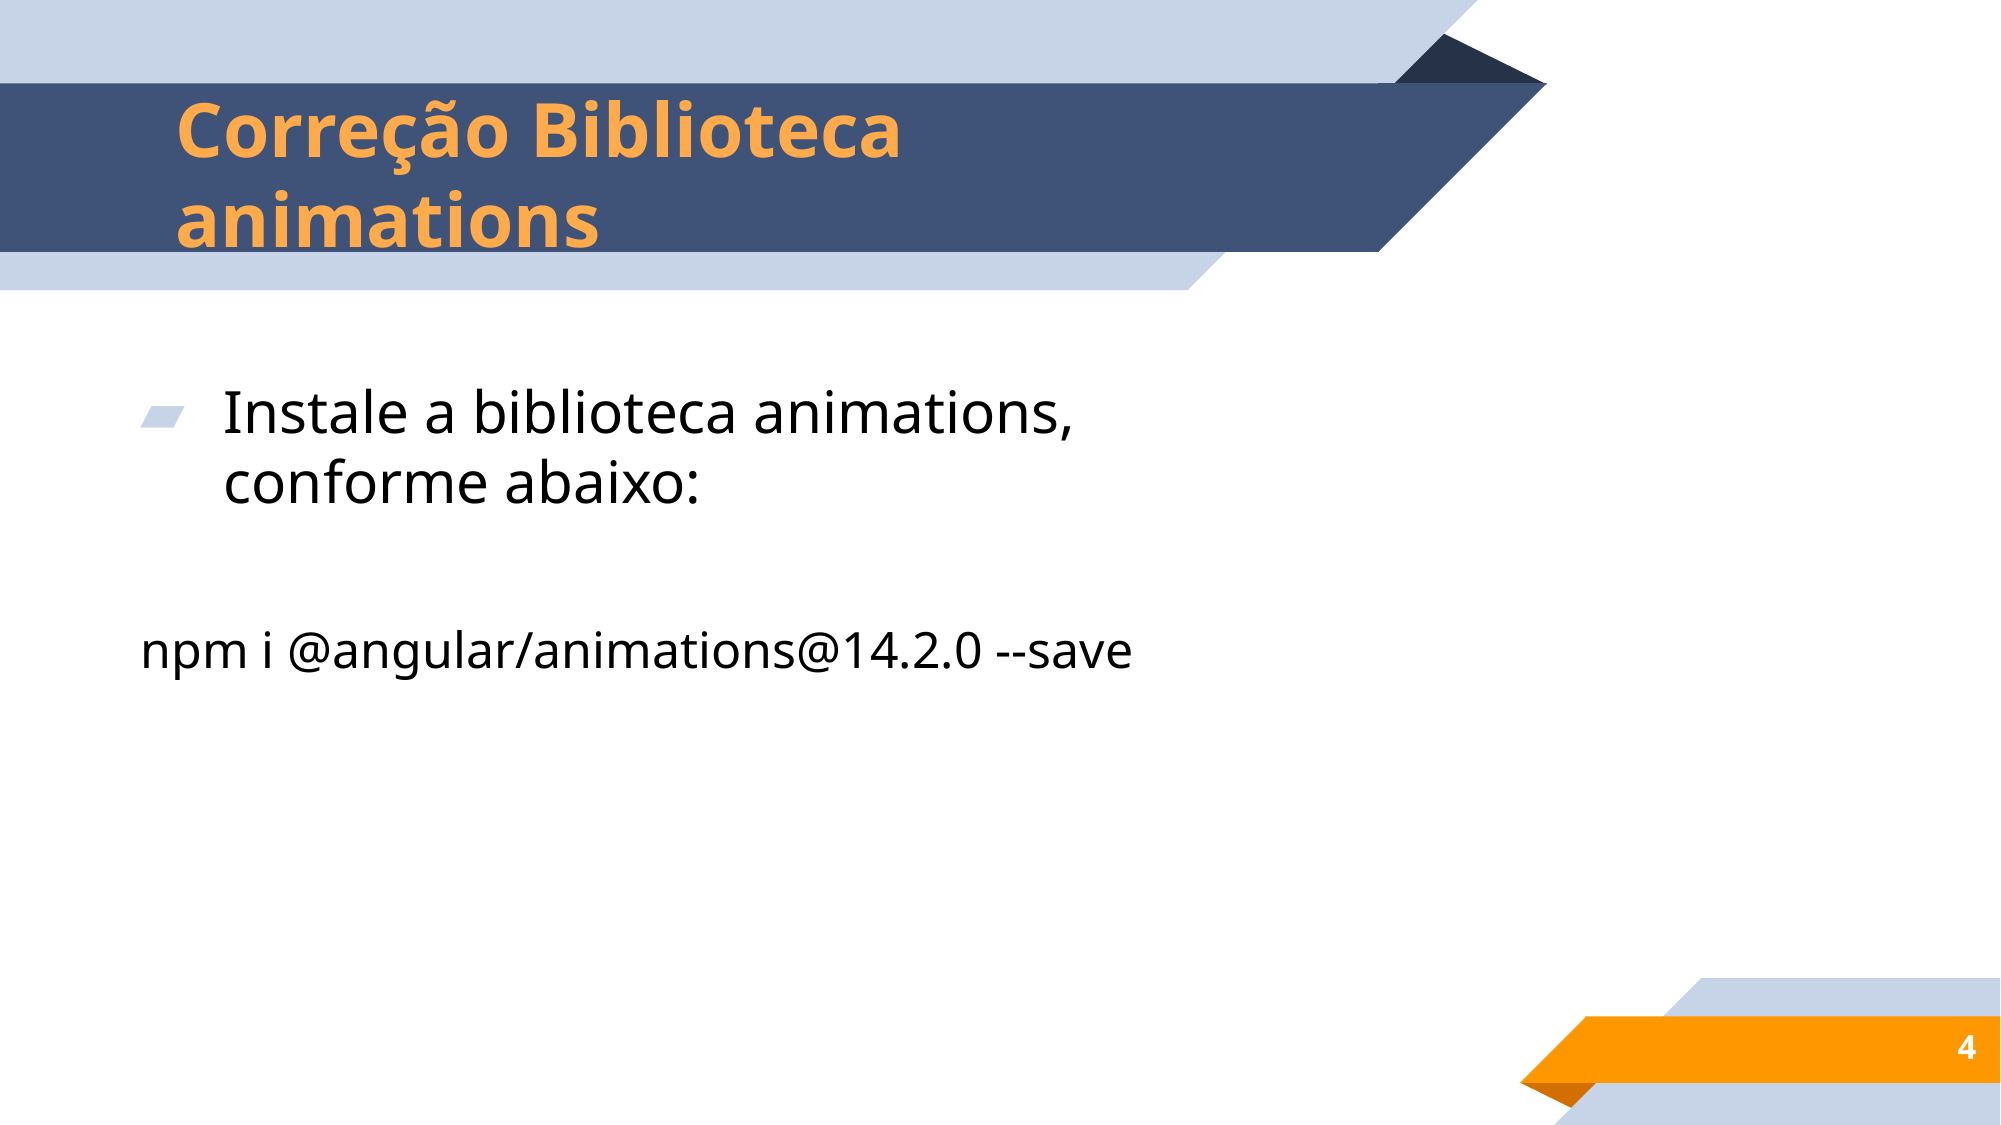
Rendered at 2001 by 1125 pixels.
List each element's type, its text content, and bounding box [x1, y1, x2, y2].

title Correção Biblioteca animations [160, 115, 1362, 230]
text_box [160, 600, 1942, 946]
slide_number 4 [1666, 1014, 1992, 1084]
list Instale a biblioteca animations, conforme abaixo: npm i @angular/animations@14.2.0 --save [108, 364, 1307, 863]
